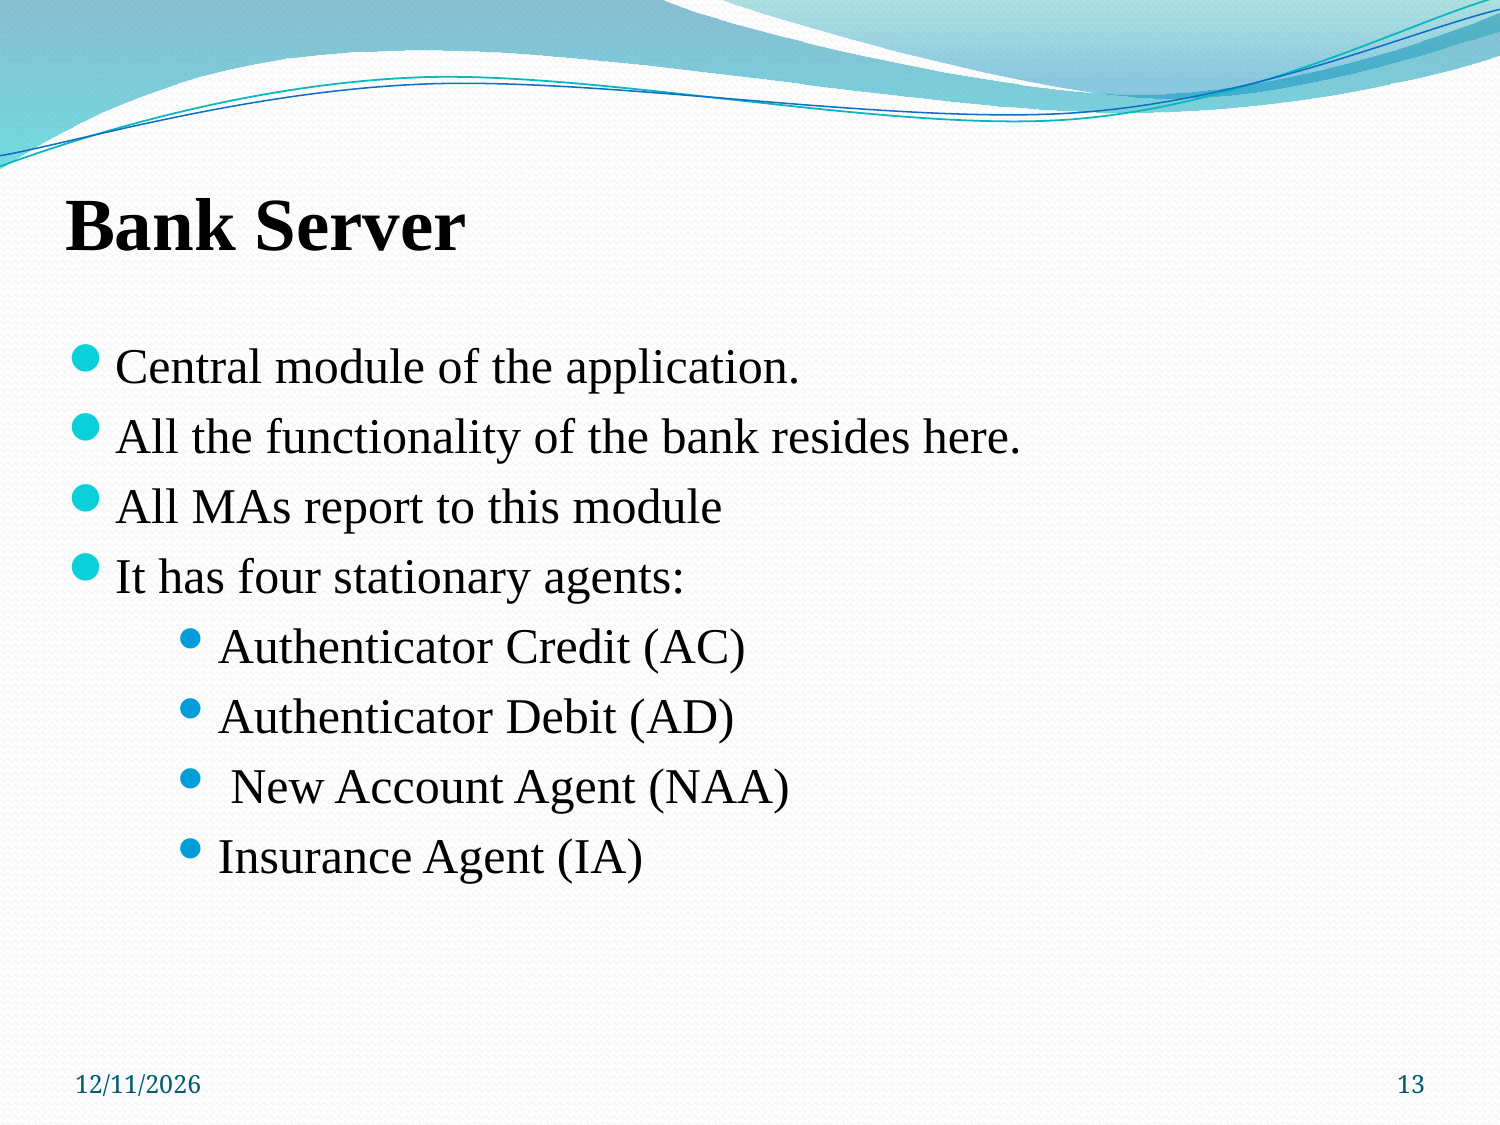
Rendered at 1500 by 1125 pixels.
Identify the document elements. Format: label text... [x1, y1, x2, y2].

slide_number 13 [1299, 1042, 1425, 1103]
title Bank Server [64, 78, 1415, 266]
list Central module of the application. All the functionality of the bank resides here. All MAs report to this module It has four stationary agents: Authenticator Credit (AC) Authenticator Debit (AD) New Account Agent (NAA) Insurance Agent (IA) [53, 326, 1296, 970]
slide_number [75, 1042, 425, 1103]
